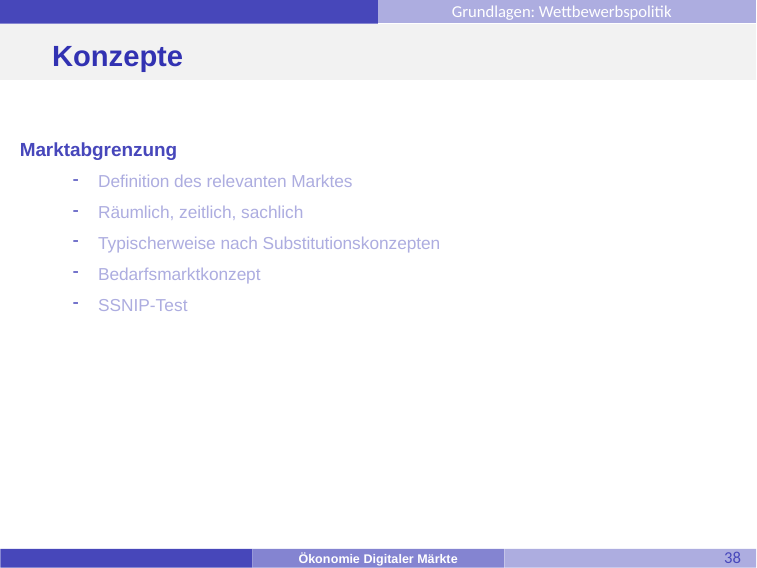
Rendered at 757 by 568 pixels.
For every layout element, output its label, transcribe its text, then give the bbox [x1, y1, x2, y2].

text_box Grundlagen: Wettbewerbspolitik [437, 0, 712, 28]
list Marktabgrenzung Definition des relevanten Marktes Räumlich, zeitlich, sachlich Typischerweise nach Substitutionskonzepten Bedarfsmarktkonzept SSNIP-Test [19, 136, 737, 316]
title Konzepte [52, 36, 705, 69]
text_box 38 [586, 546, 757, 568]
